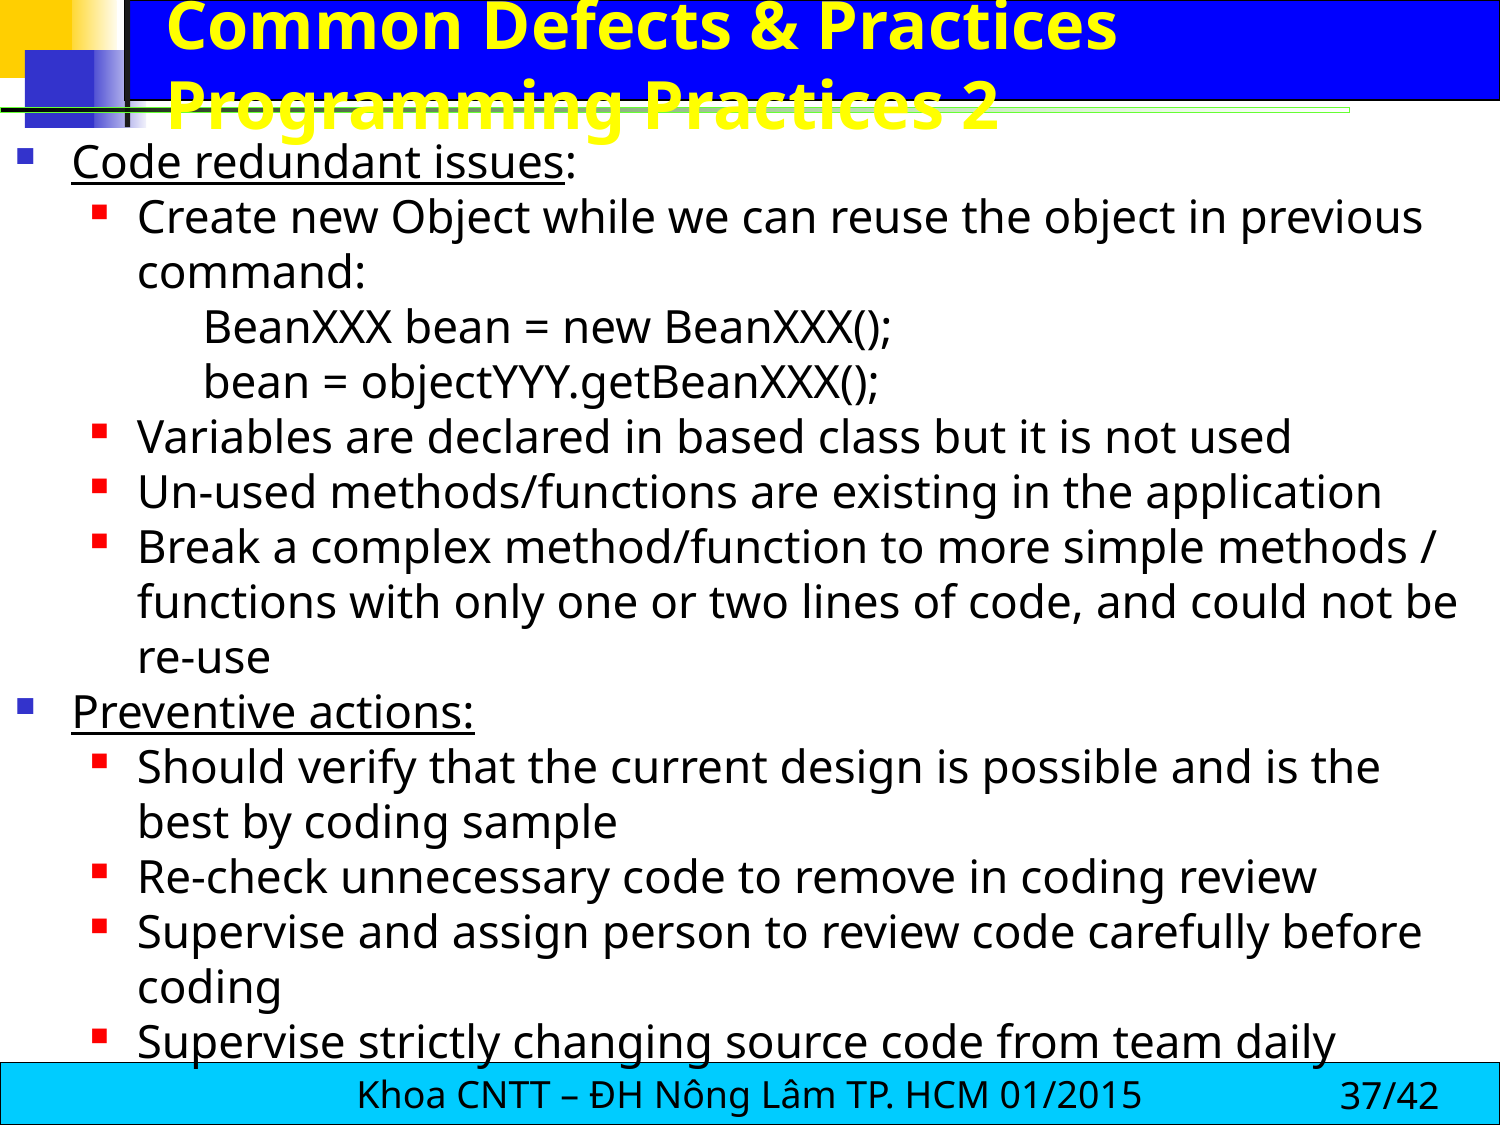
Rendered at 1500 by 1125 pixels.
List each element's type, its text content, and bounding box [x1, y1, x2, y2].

list Code redundant issues: Create new Object while we can reuse the object in previous command: BeanXXX bean = new BeanXXX(); bean = objectYYY.getBeanXXX(); Variables are declared in based class but it is not used Un-used methods/functions are existing in the application Break a complex method/function to more simple methods / functions with only one or two lines of code, and could not be re-use Preventive actions: Should verify that the current design is possible and is the best by coding sample Re-check unnecessary code to remove in coding review Supervise and assign person to review code carefully before coding Supervise strictly changing source code from team daily [0, 124, 1500, 1042]
title Common Defects & Practices Programming Practices 2 [149, 0, 1426, 124]
